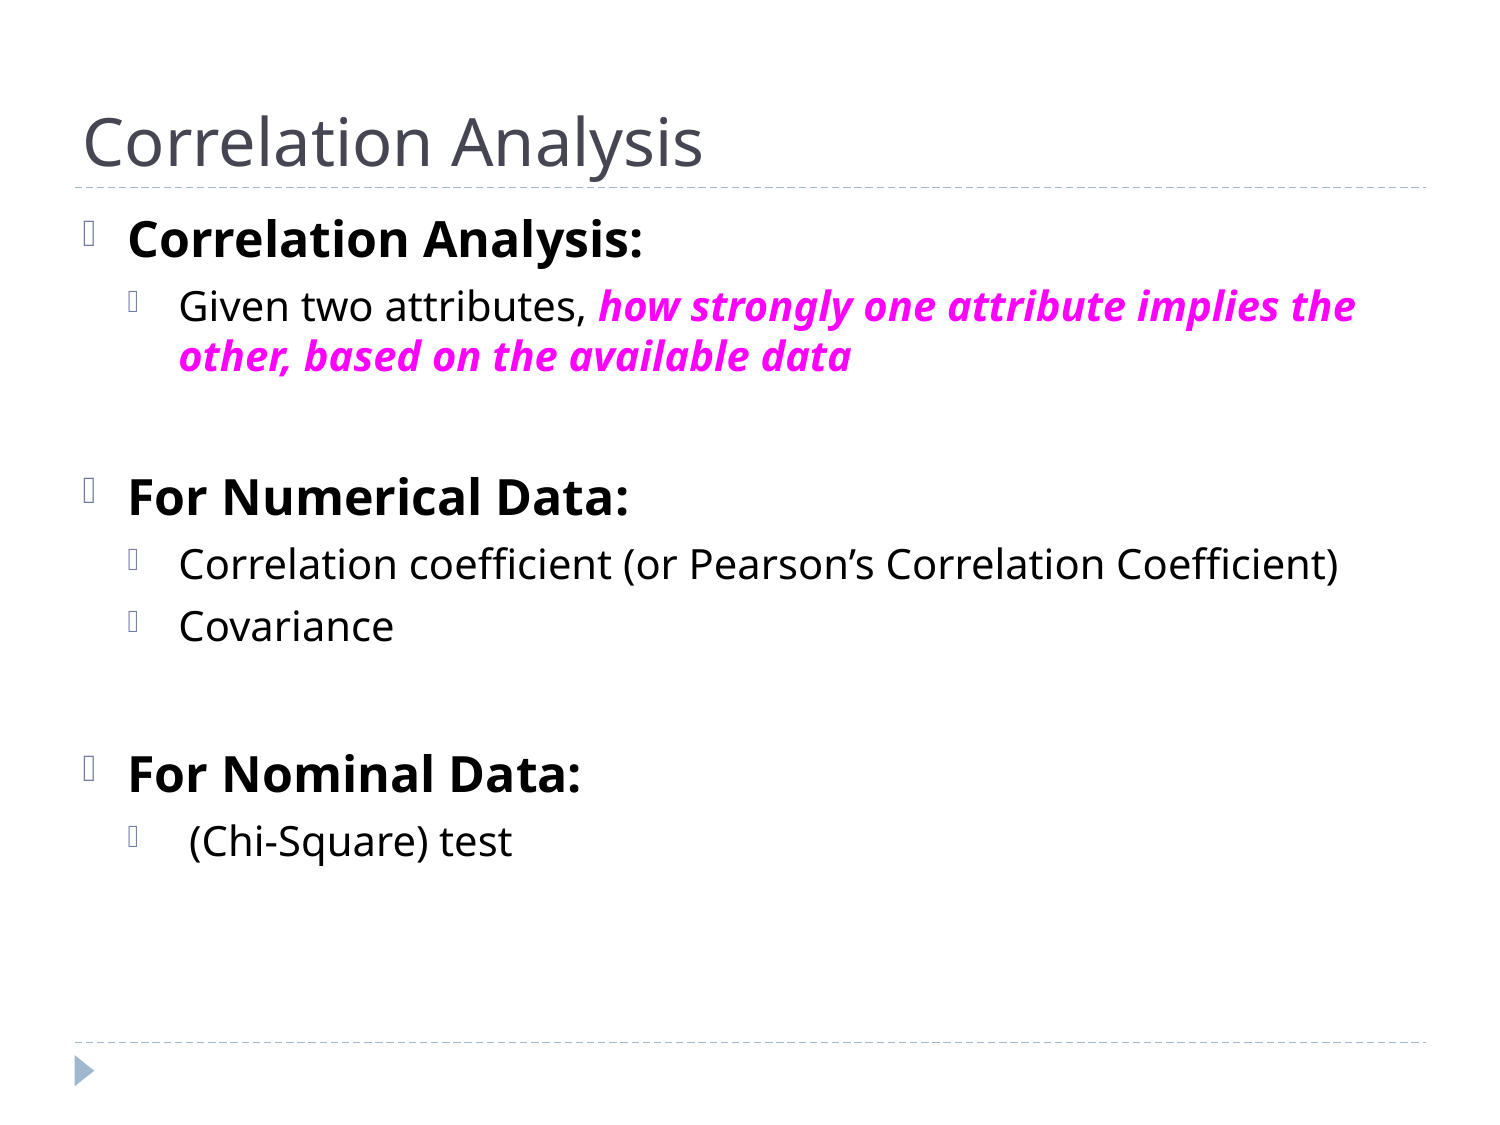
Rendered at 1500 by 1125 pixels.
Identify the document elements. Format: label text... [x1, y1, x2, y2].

title Correlation Analysis [74, 24, 1426, 188]
